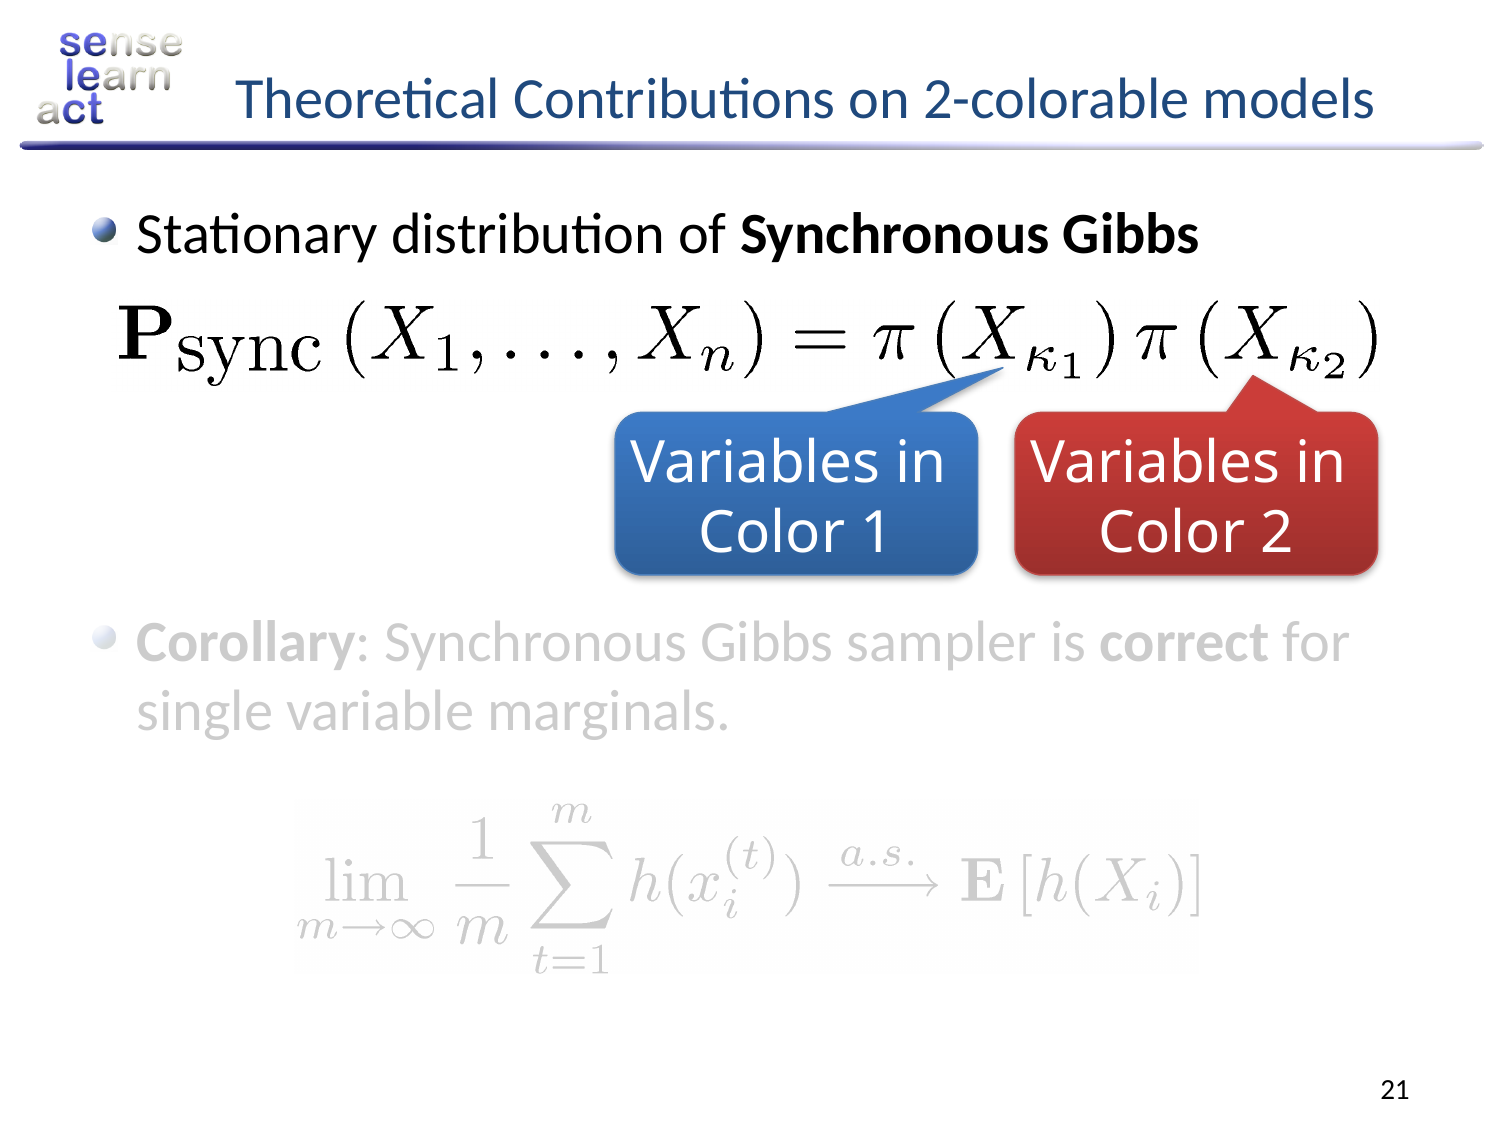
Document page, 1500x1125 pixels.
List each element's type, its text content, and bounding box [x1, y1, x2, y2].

text_box [62, 612, 1438, 1025]
picture [12, 30, 188, 128]
slide_number 21 [1112, 1037, 1426, 1113]
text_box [111, 299, 1381, 576]
picture [90, 215, 118, 245]
picture [294, 799, 1199, 974]
list Stationary distribution of Synchronous Gibbs Corollary: Synchronous Gibbs sampler is correct for single variable marginals. [74, 187, 1426, 612]
title Theoretical Contributions on 2-colorable models [220, 12, 1451, 138]
